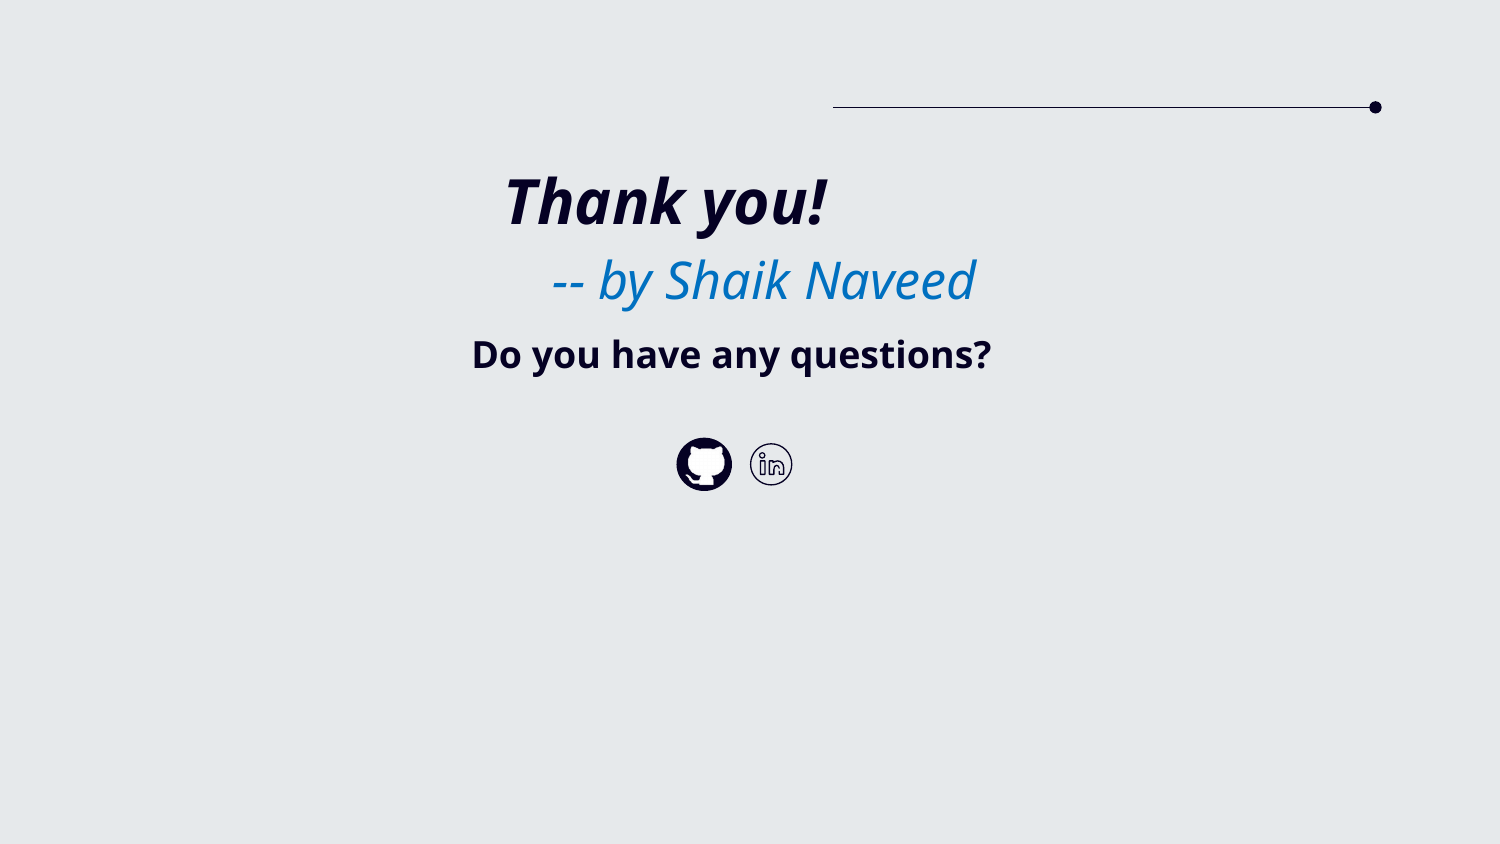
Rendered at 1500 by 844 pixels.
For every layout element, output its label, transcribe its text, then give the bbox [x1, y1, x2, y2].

text_box Thank you! -- by Shaik Naveed [489, 154, 1164, 320]
picture [676, 432, 736, 492]
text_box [749, 442, 793, 486]
text_box Do you have any questions? [356, 324, 1107, 384]
